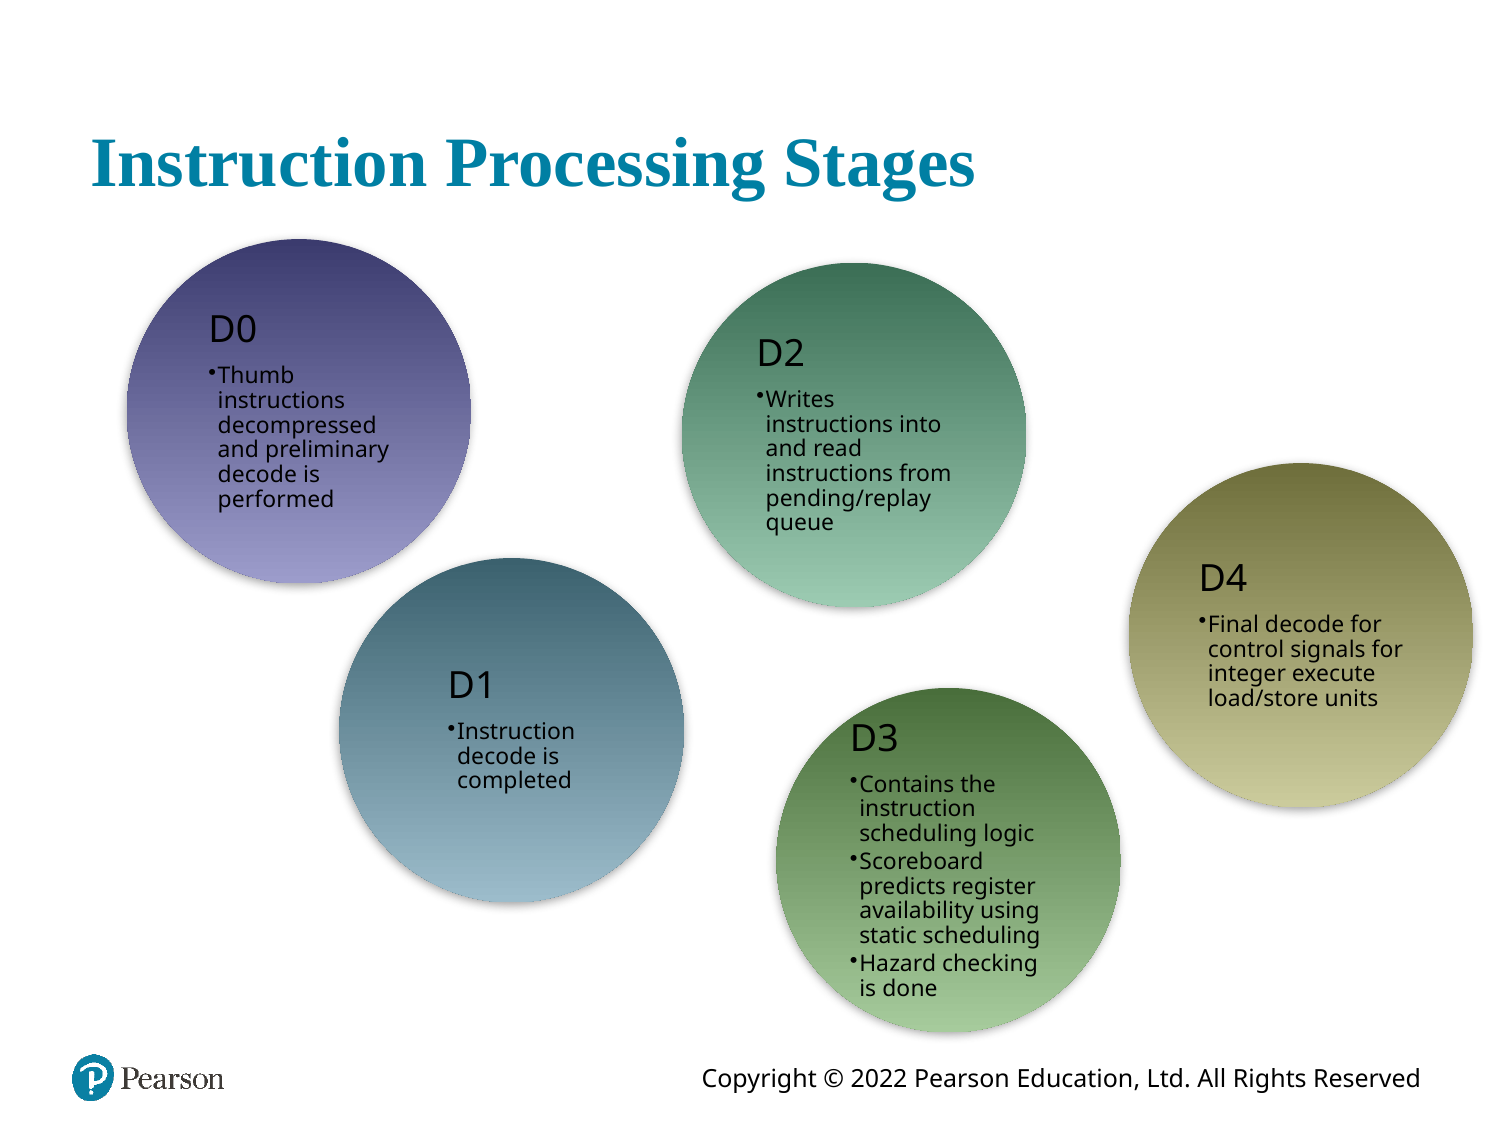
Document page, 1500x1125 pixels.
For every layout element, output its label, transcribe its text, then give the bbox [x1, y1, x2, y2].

picture [72, 1088, 82, 1101]
picture [99, 1055, 224, 1101]
title Instruction Processing Stages [75, 35, 1425, 214]
picture [72, 1055, 86, 1070]
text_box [26, 216, 1474, 1055]
picture [81, 1063, 106, 1088]
